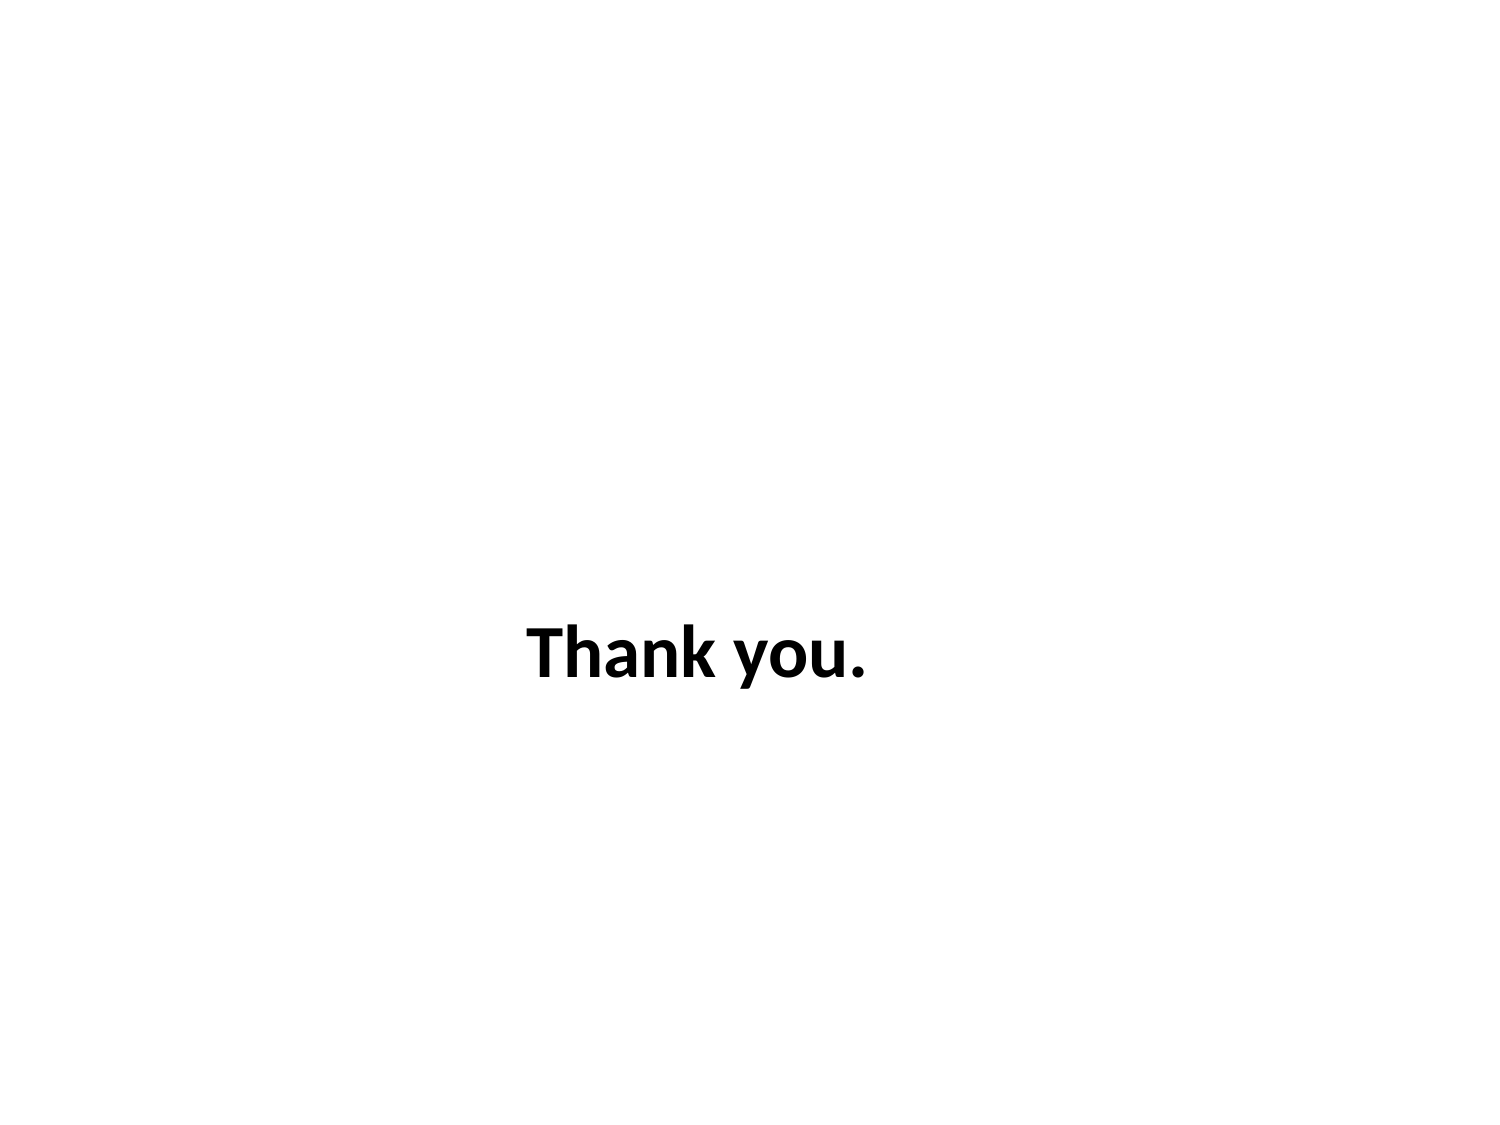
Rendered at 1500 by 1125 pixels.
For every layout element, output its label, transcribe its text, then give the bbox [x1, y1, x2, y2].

list Thank you. [103, 299, 1397, 1014]
